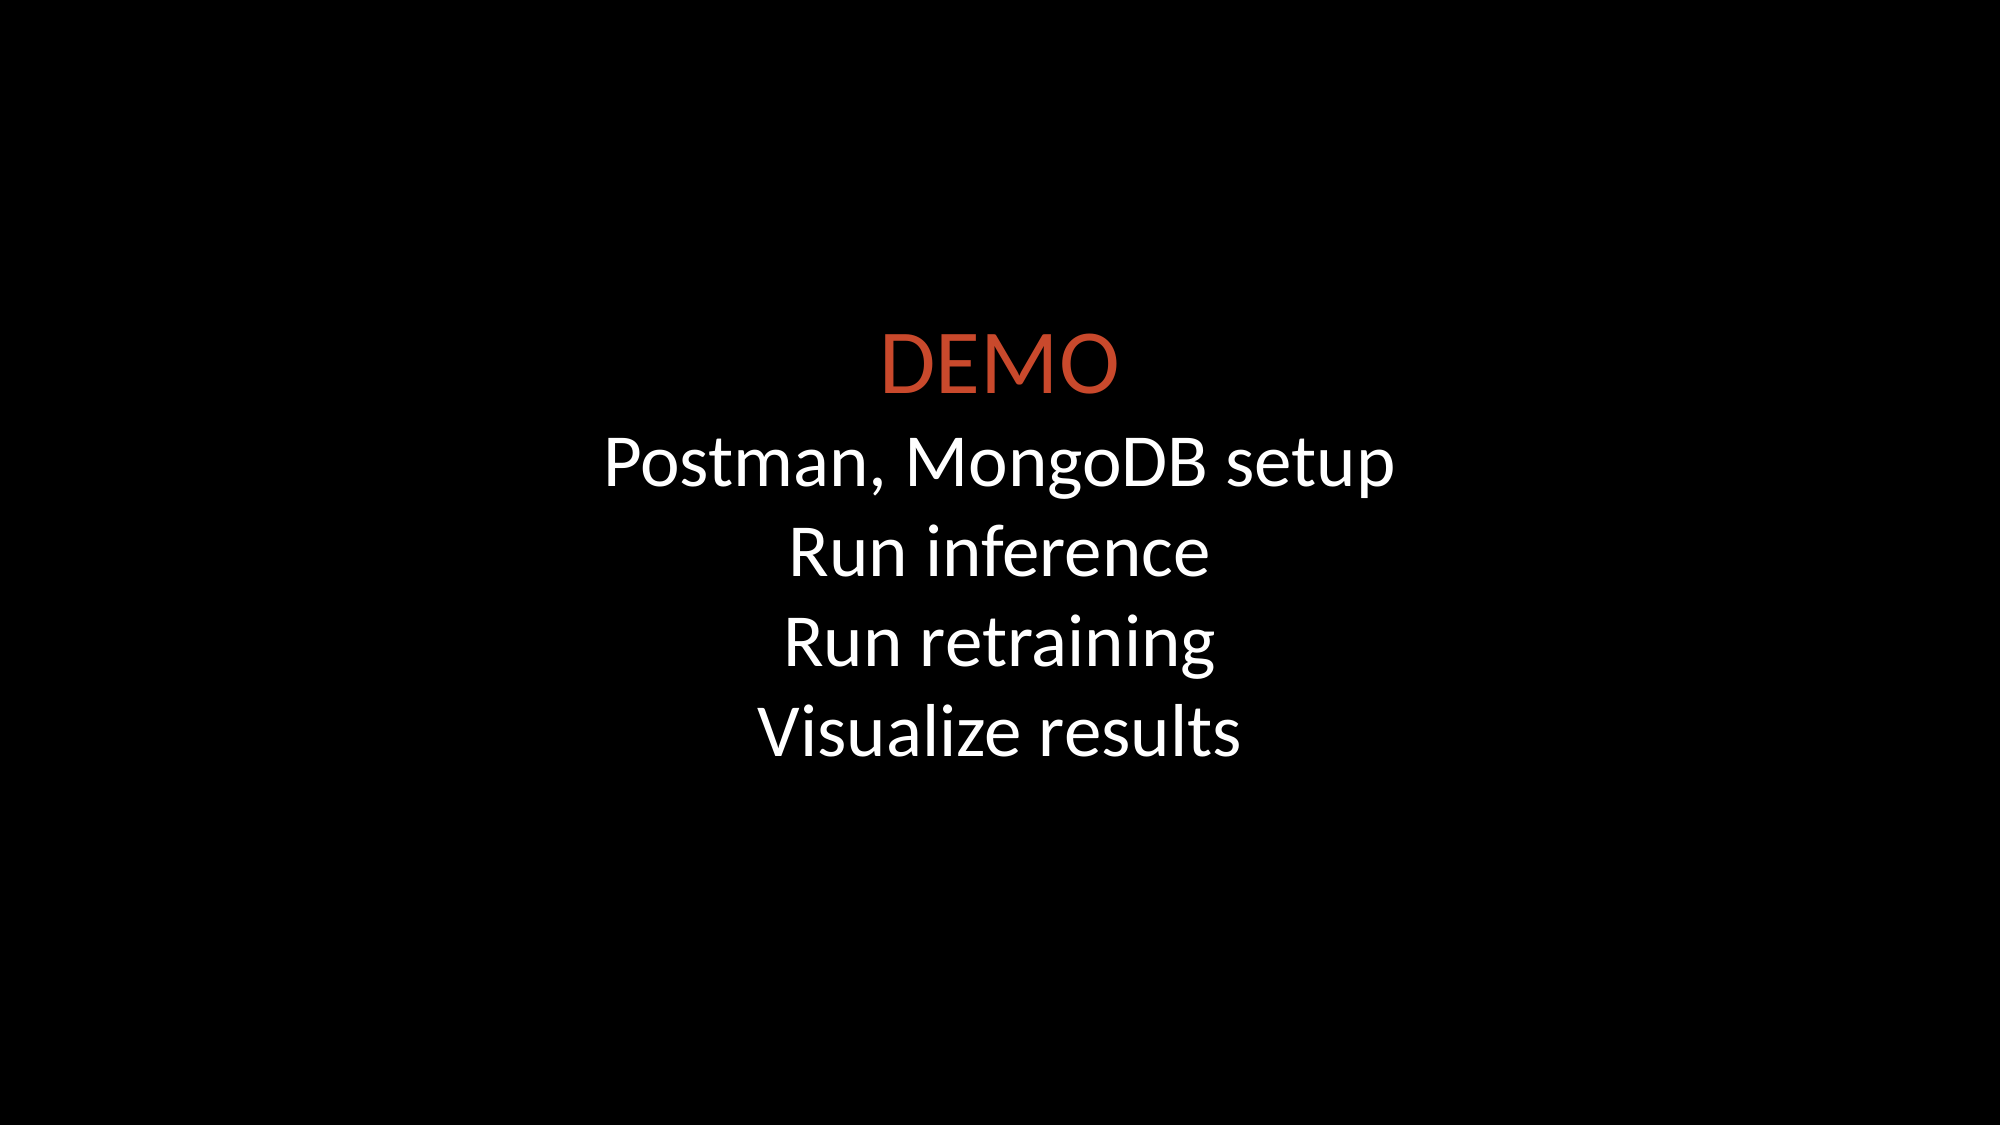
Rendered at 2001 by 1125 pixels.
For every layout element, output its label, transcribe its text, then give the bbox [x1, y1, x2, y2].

text_box DEMO Postman, MongoDB setup Run inference Run retraining Visualize results [588, 294, 1412, 1079]
